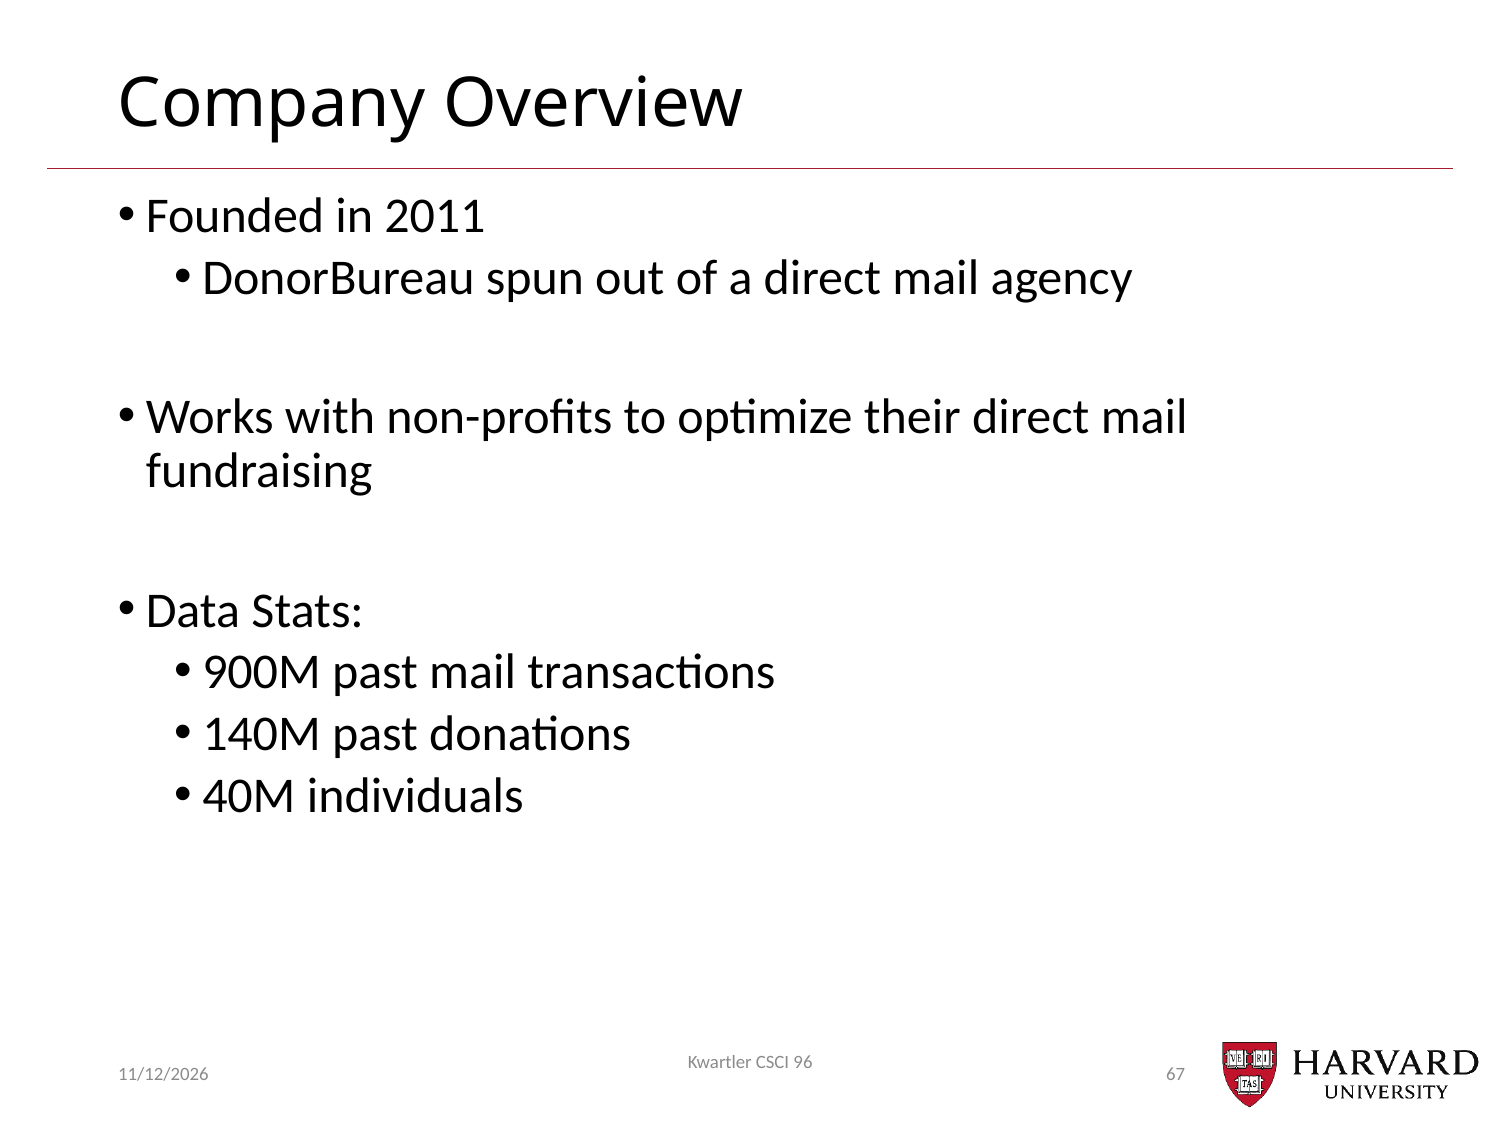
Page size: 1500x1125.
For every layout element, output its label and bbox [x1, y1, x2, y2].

slide_number [1059, 1042, 1200, 1103]
title [103, 59, 1397, 157]
picture [1200, 1024, 1500, 1125]
slide_number [103, 1042, 441, 1103]
text_box [496, 1042, 1004, 1103]
text_box [103, 182, 1397, 1023]
